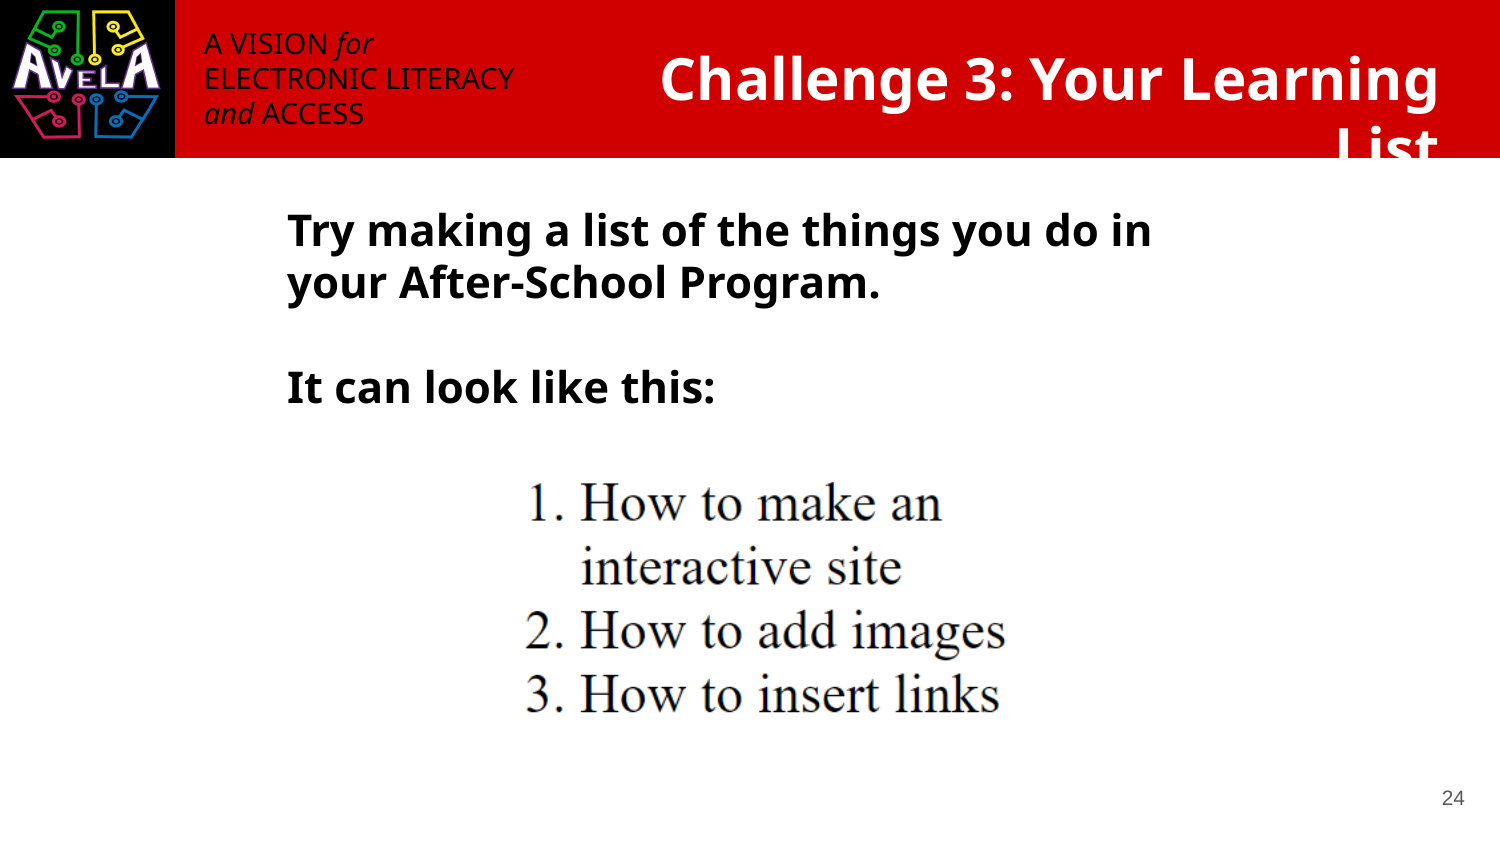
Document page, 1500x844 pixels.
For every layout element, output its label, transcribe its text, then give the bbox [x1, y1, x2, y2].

title Challenge 3: Your Learning List [526, 27, 1455, 131]
picture [0, 0, 175, 158]
slide_number ‹#› [1389, 764, 1480, 830]
picture [456, 429, 1088, 844]
text_box Try making a list of the things you do in your After-School Program. It can look like this: [272, 187, 1228, 428]
